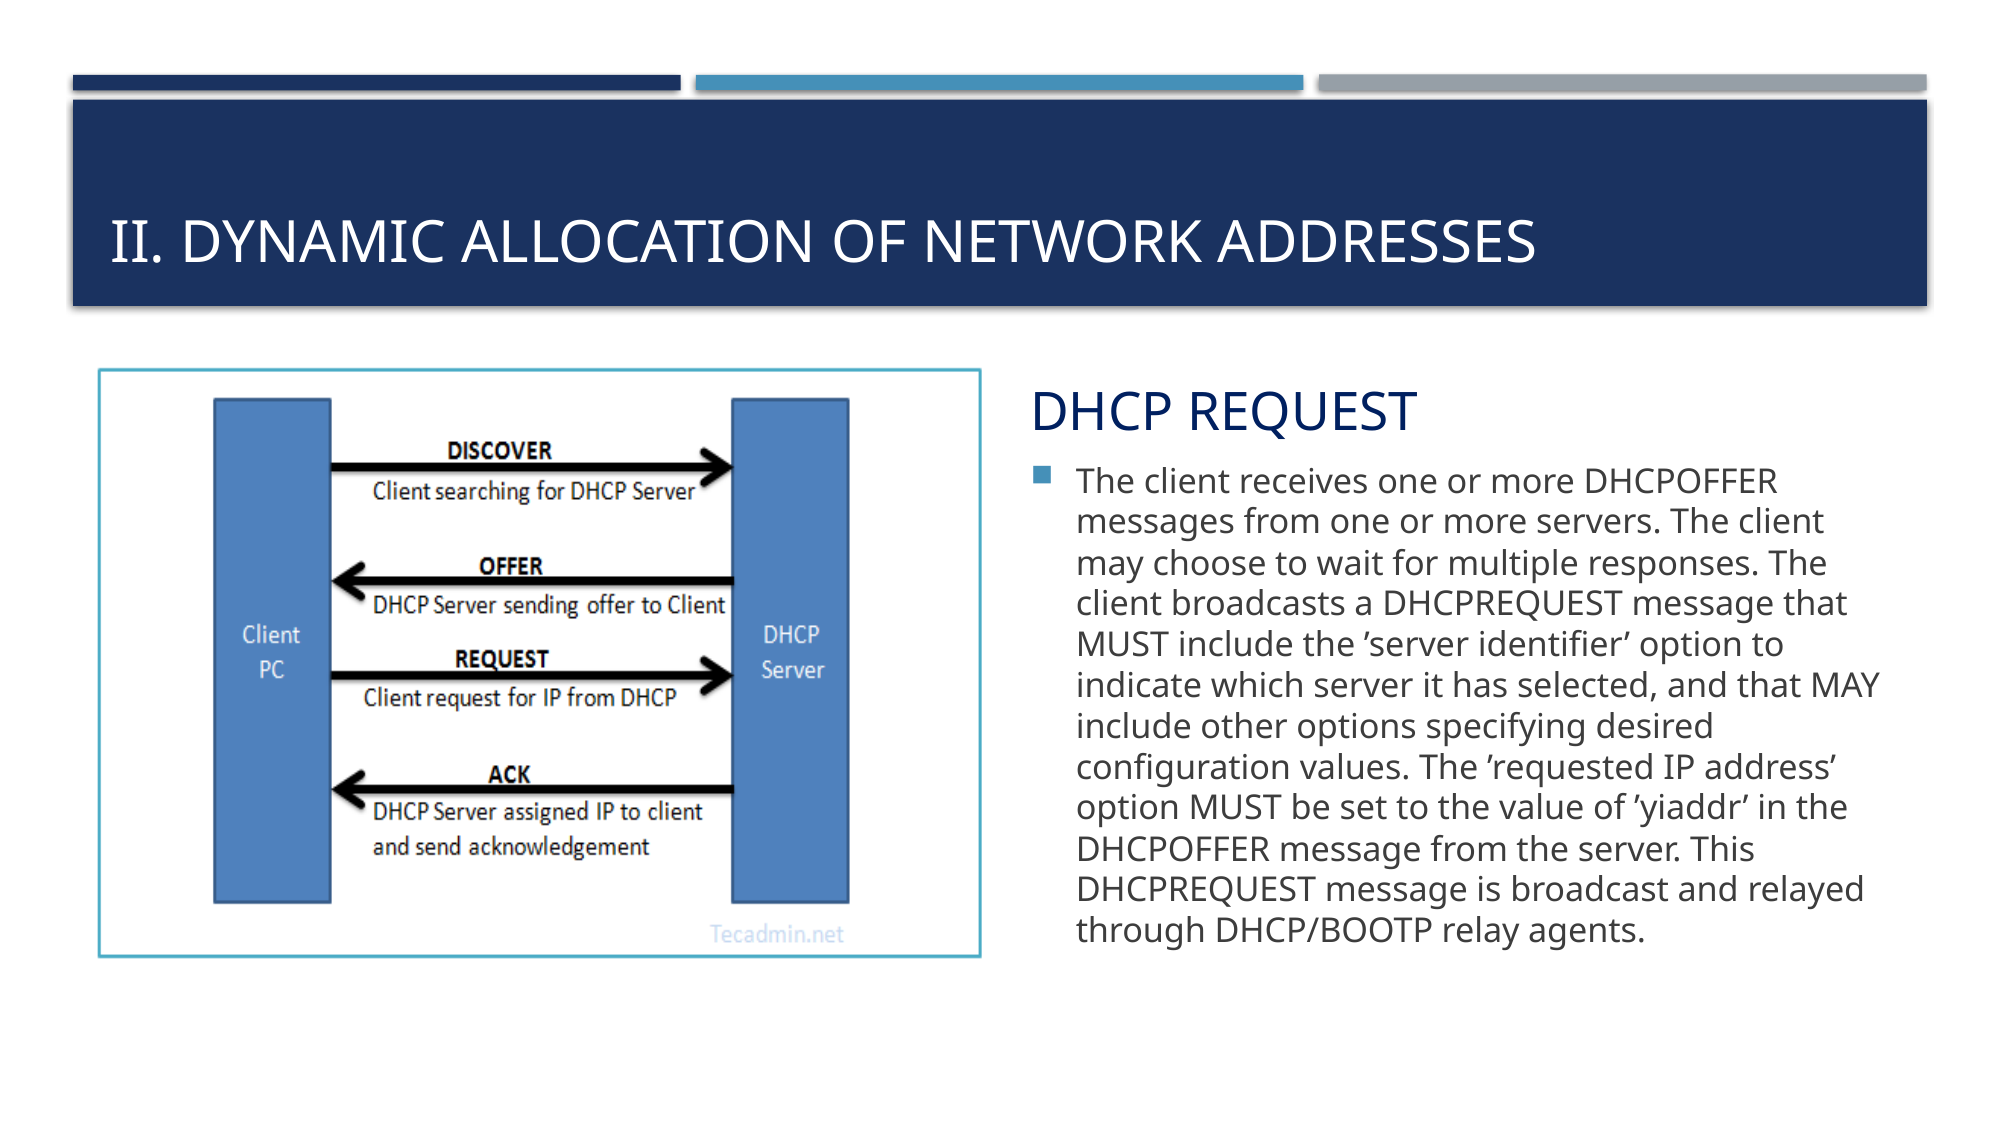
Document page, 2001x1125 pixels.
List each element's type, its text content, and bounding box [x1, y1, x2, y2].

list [94, 364, 986, 962]
list DHCP REQUEST The client receives one or more DHCPOFFER messages from one or more servers. The client may choose to wait for multiple responses. The client broadcasts a DHCPREQUEST message that MUST include the ’server identifier’ option to indicate which server it has selected, and that MAY include other options specifying desired configuration values. The ’requested IP address’ option MUST be set to the value of ’yiaddr’ in the DHCPOFFER message from the server. This DHCPREQUEST message is broadcast and relayed through DHCP/BOOTP relay agents. [1015, 365, 1905, 962]
title ii. dynamic allocation of network addresses [95, 119, 1905, 282]
